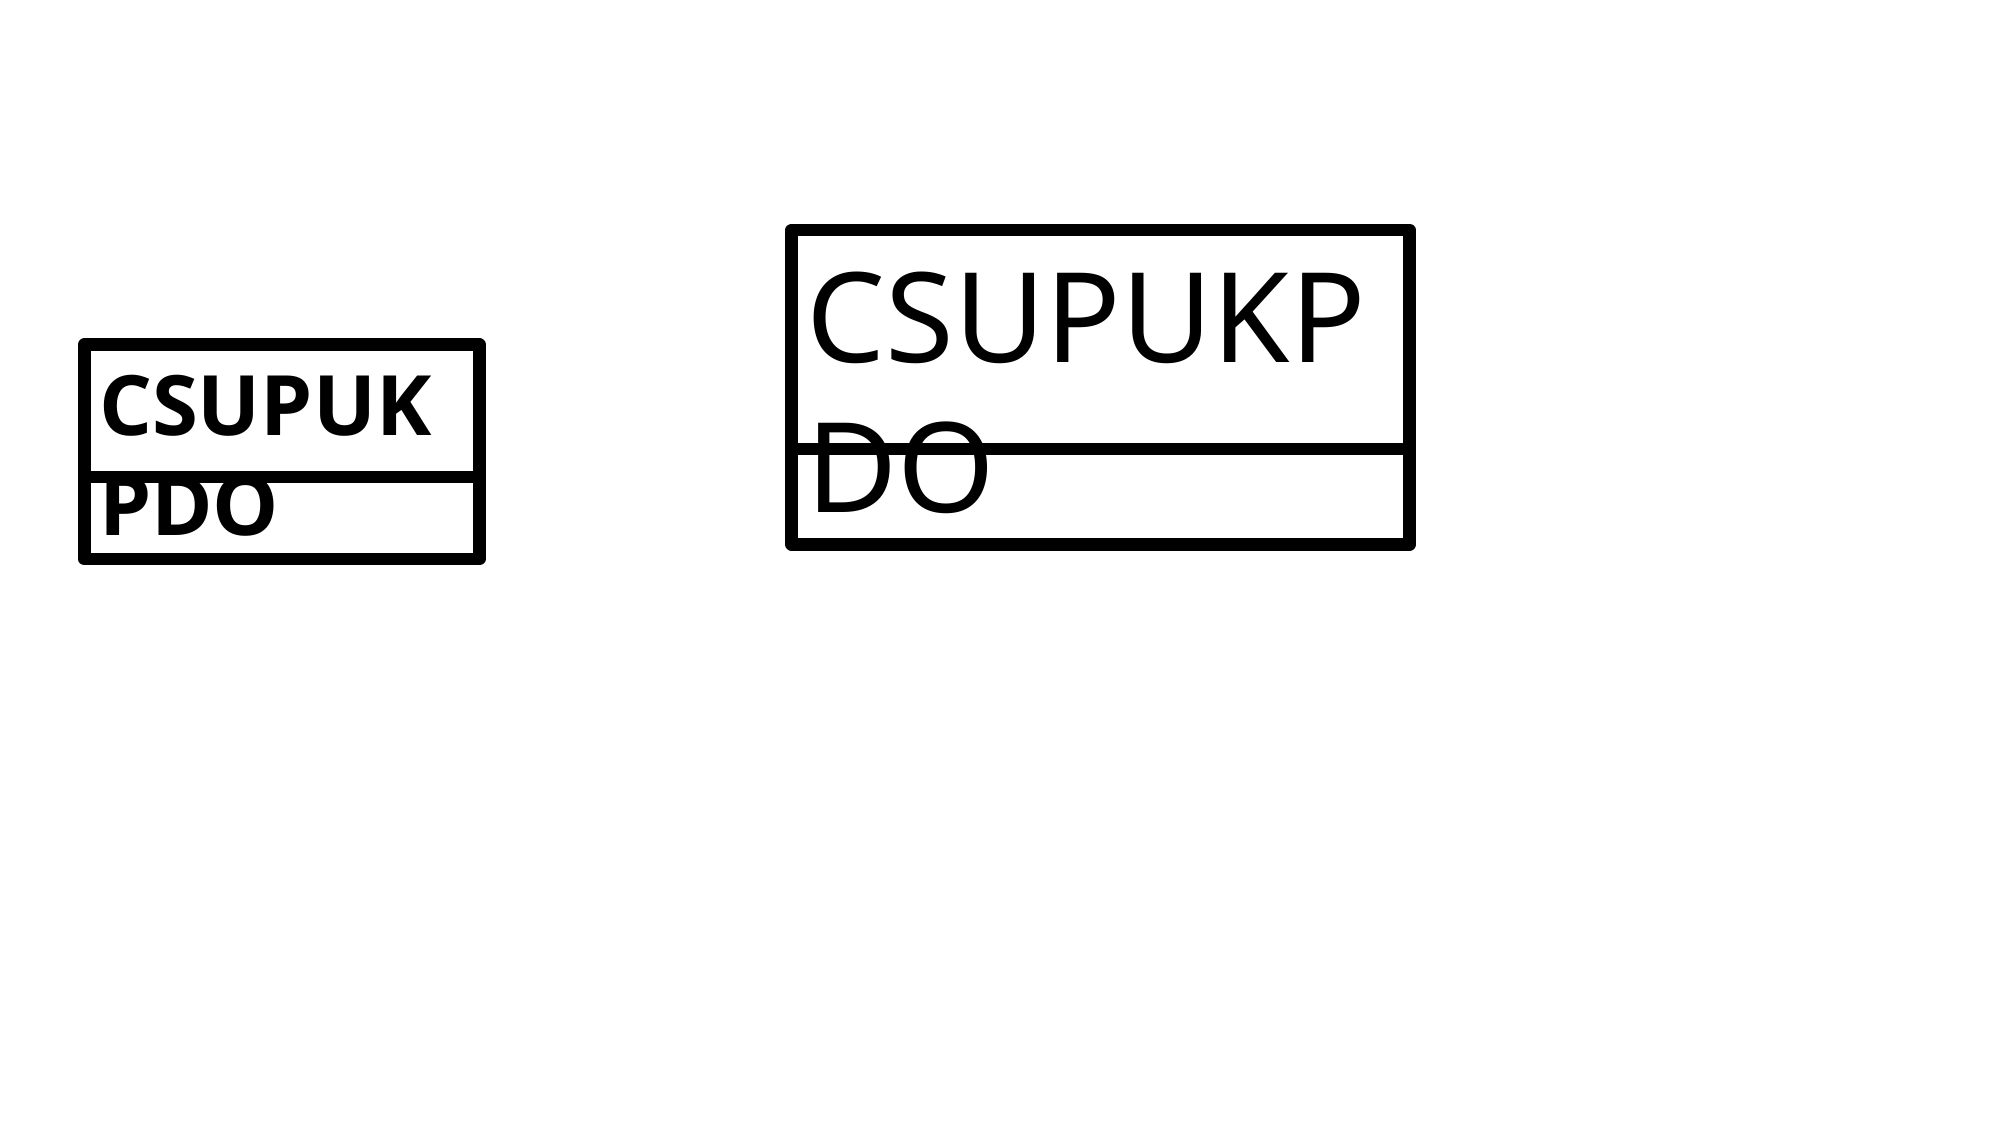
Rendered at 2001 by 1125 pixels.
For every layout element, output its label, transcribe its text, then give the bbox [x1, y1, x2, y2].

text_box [791, 229, 1410, 843]
text_box CSUPUKPDO [84, 477, 480, 560]
text_box CSUPUKPDO [84, 344, 480, 476]
